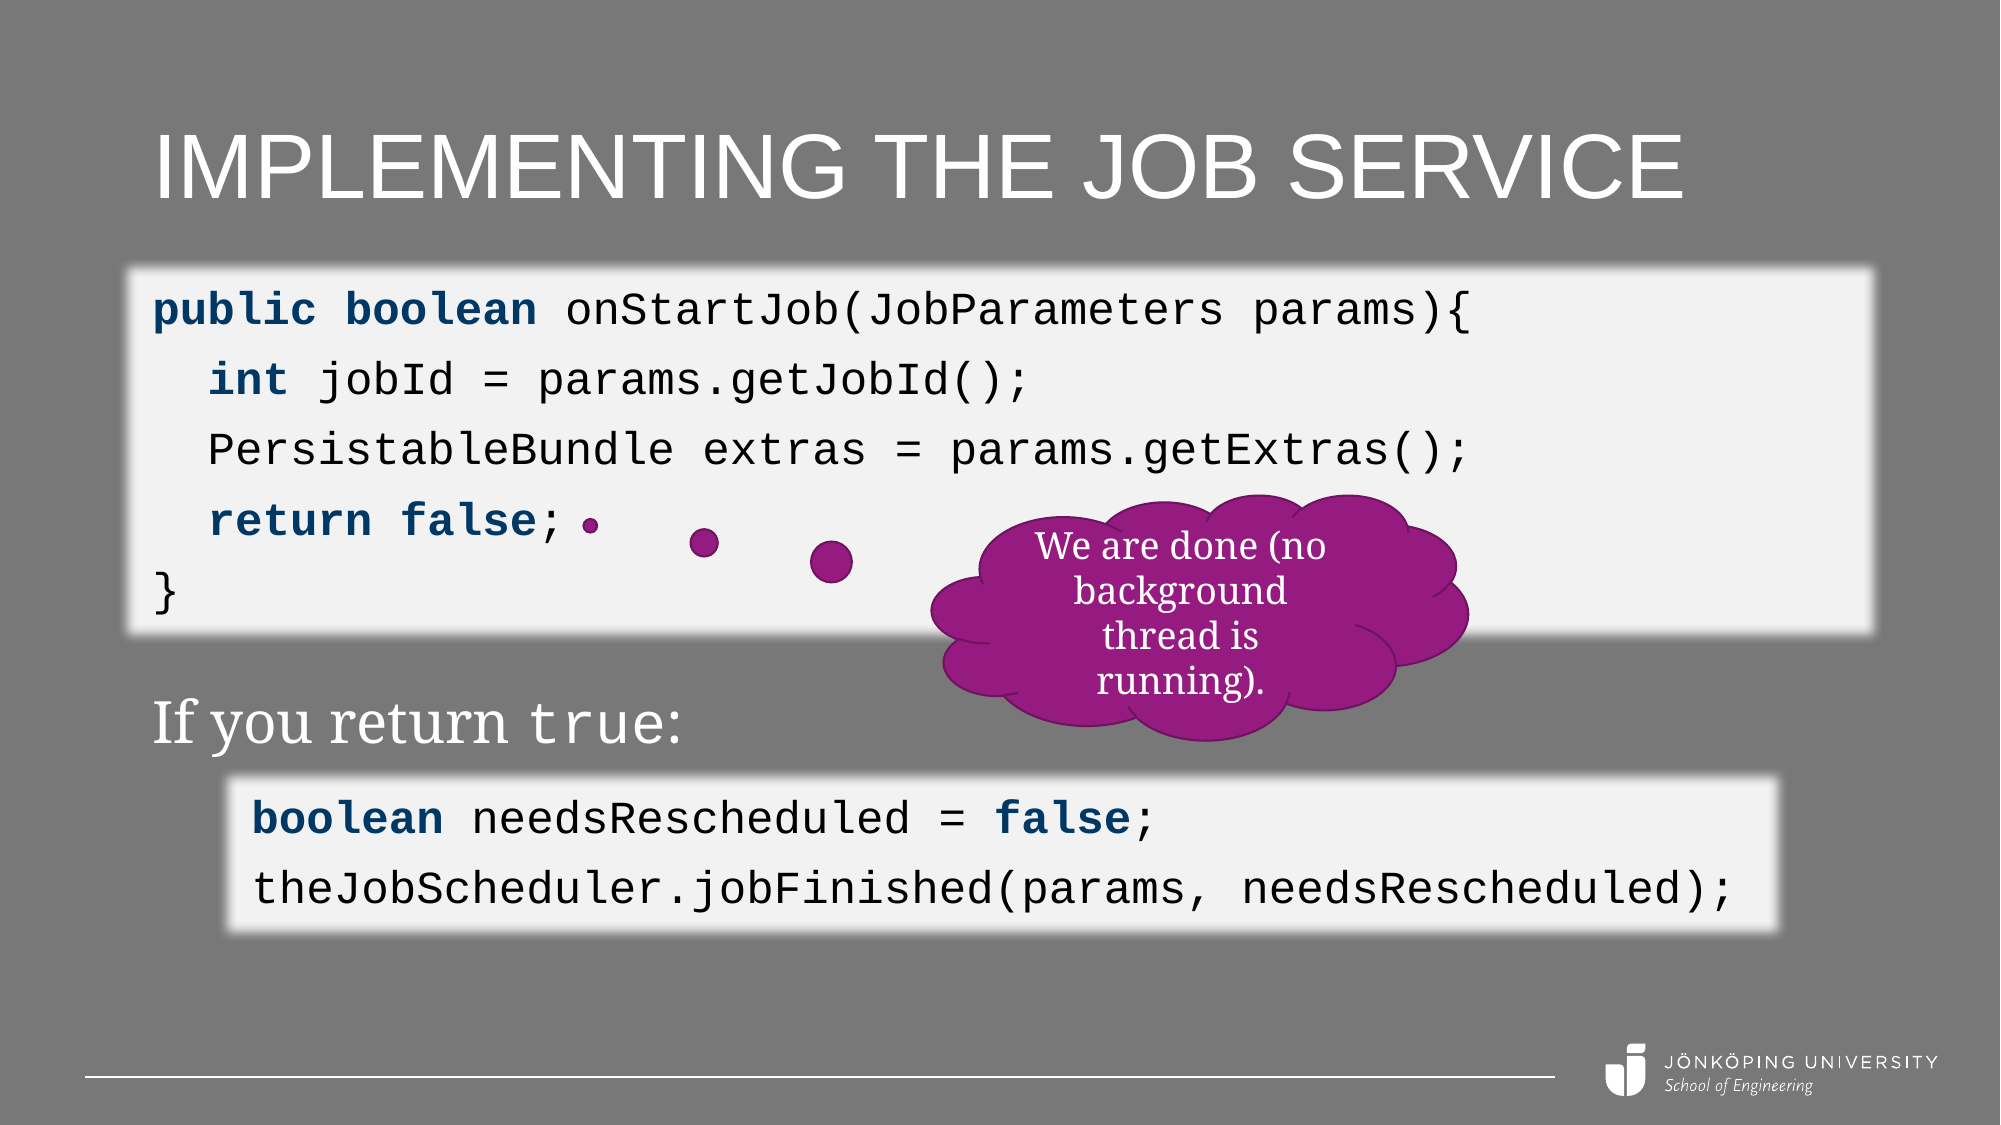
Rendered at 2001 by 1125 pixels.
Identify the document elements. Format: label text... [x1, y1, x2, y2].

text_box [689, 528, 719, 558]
title Implementing the job service [137, 59, 1863, 260]
text_box We are done (no background thread is running). [809, 540, 853, 584]
text_box We are done (no background thread is running). [930, 494, 1470, 685]
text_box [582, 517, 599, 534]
text_box public boolean onStartJob(JobParameters params){ int jobId = params.getJobId(); PersistableBundle extras = params.getExtras(); return false; } [137, 277, 1863, 623]
list If you return true: [137, 685, 1863, 1125]
